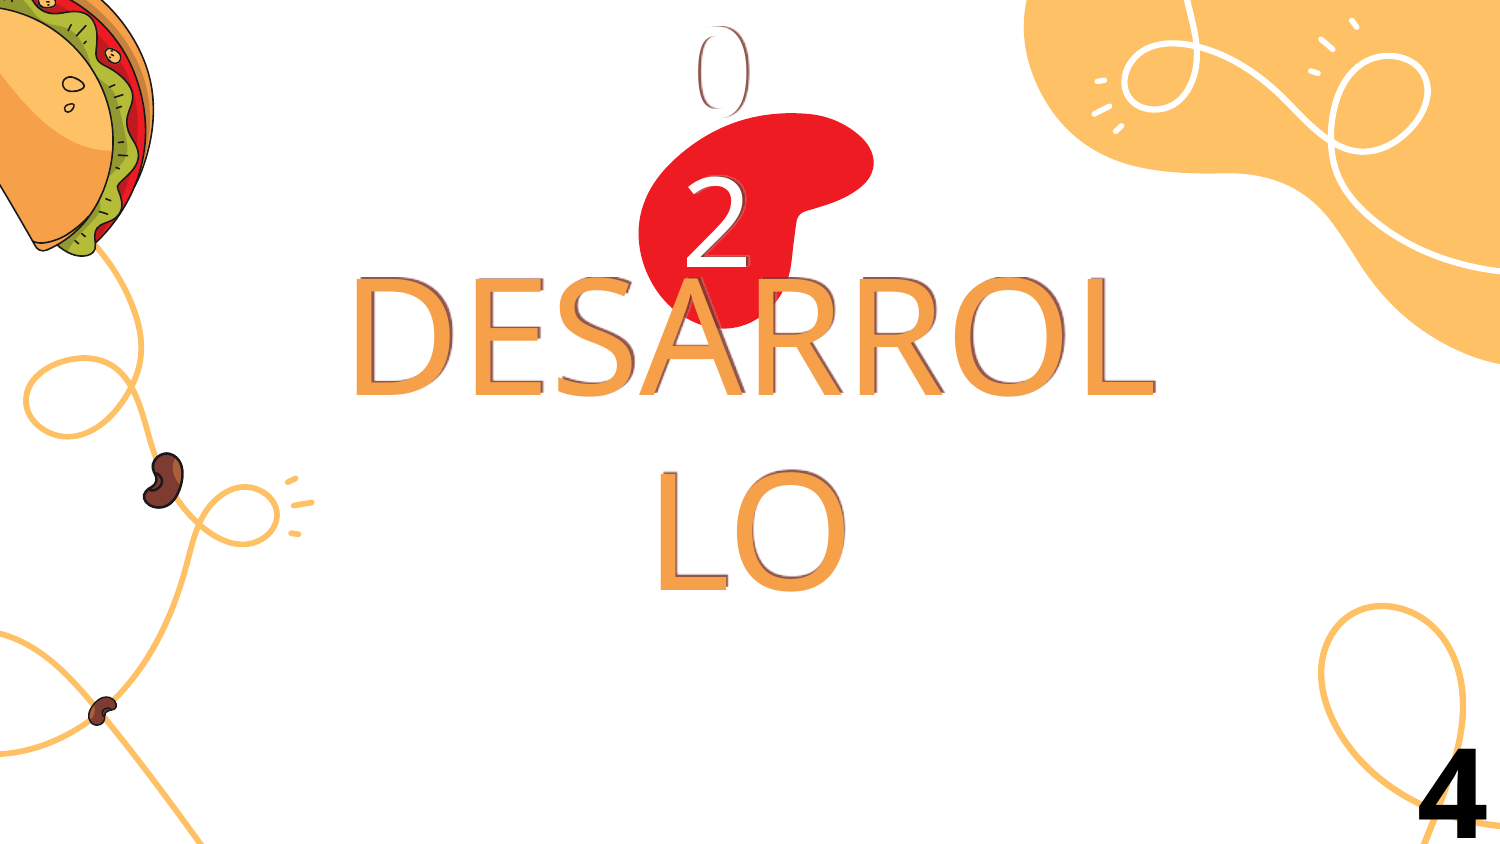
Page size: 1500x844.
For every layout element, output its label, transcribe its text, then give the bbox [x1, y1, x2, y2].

text_box [671, 308, 771, 329]
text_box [1077, 89, 1135, 124]
text_box 4 [1403, 706, 1500, 844]
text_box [0, 0, 165, 236]
title 02 [666, 169, 805, 308]
title DESARROLLO [292, 358, 1208, 497]
text_box [638, 113, 874, 303]
